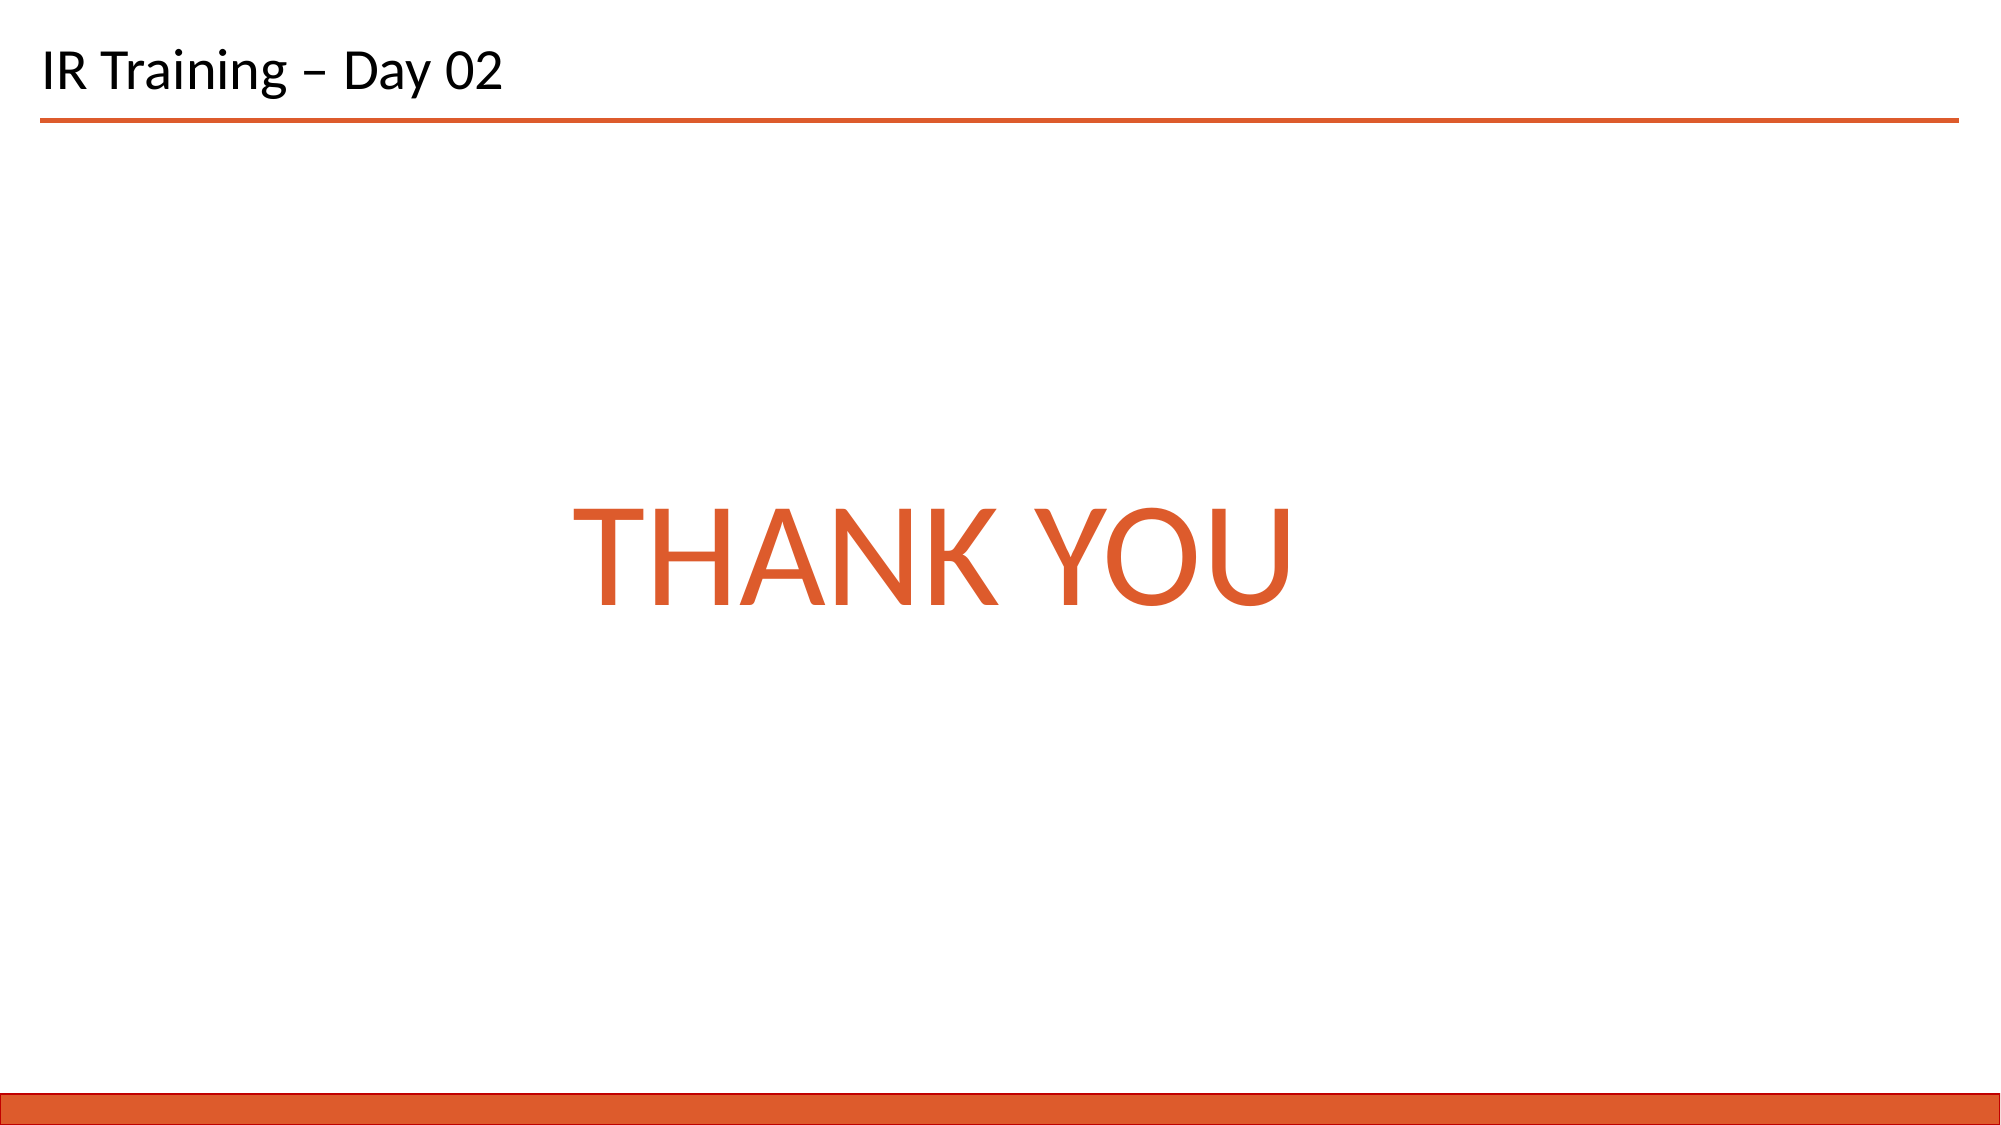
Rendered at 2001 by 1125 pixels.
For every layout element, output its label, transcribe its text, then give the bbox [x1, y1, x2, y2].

title IR Training – Day 02 [0, 0, 2000, 141]
text_box THANK YOU [557, 448, 1348, 644]
